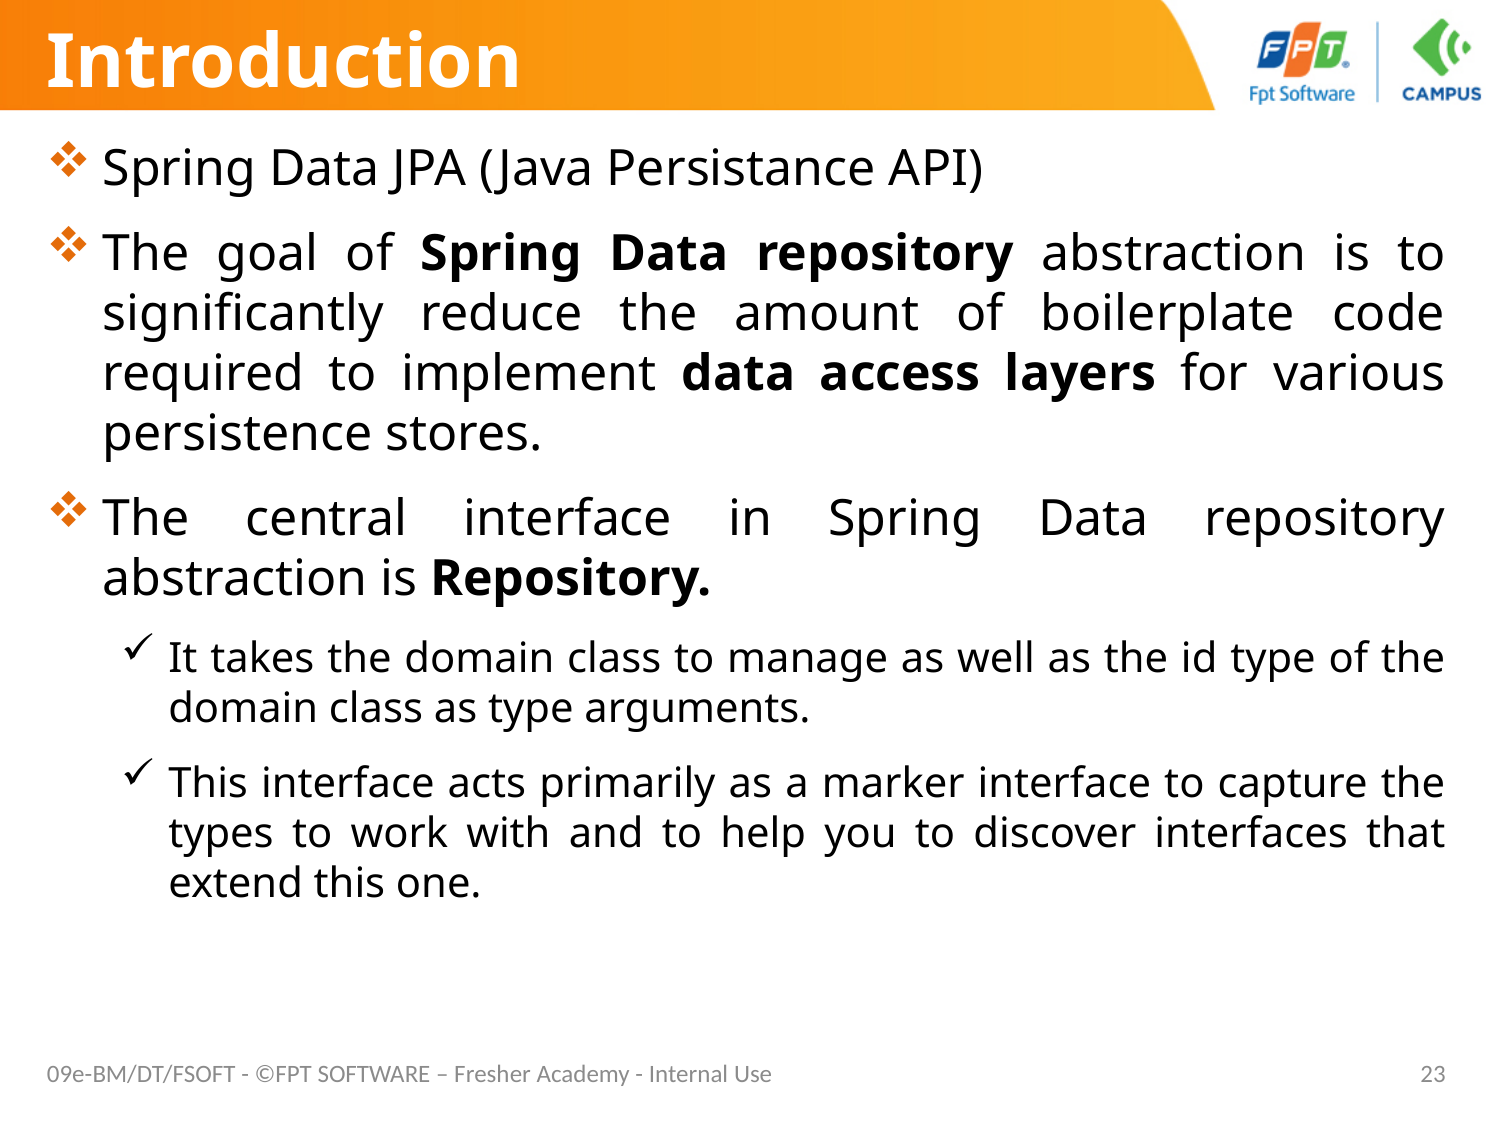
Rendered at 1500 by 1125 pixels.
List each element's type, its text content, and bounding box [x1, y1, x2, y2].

picture [0, 0, 1500, 1125]
footer 09e-BM/DT/FSOFT - ©FPT SOFTWARE – Fresher Academy - Internal Use [31, 1042, 790, 1103]
slide_number 23 [1074, 1042, 1461, 1103]
title Introduction [31, 3, 1461, 111]
list Spring Data JPA (Java Persistance API) The goal of Spring Data repository abstraction is to significantly reduce the amount of boilerplate code required to implement data access layers for various persistence stores. The central interface in Spring Data repository abstraction is Repository. It takes the domain class to manage as well as the id type of the domain class as type arguments. This interface acts primarily as a marker interface to capture the types to work with and to help you to discover interfaces that extend this one. [31, 127, 1461, 1020]
